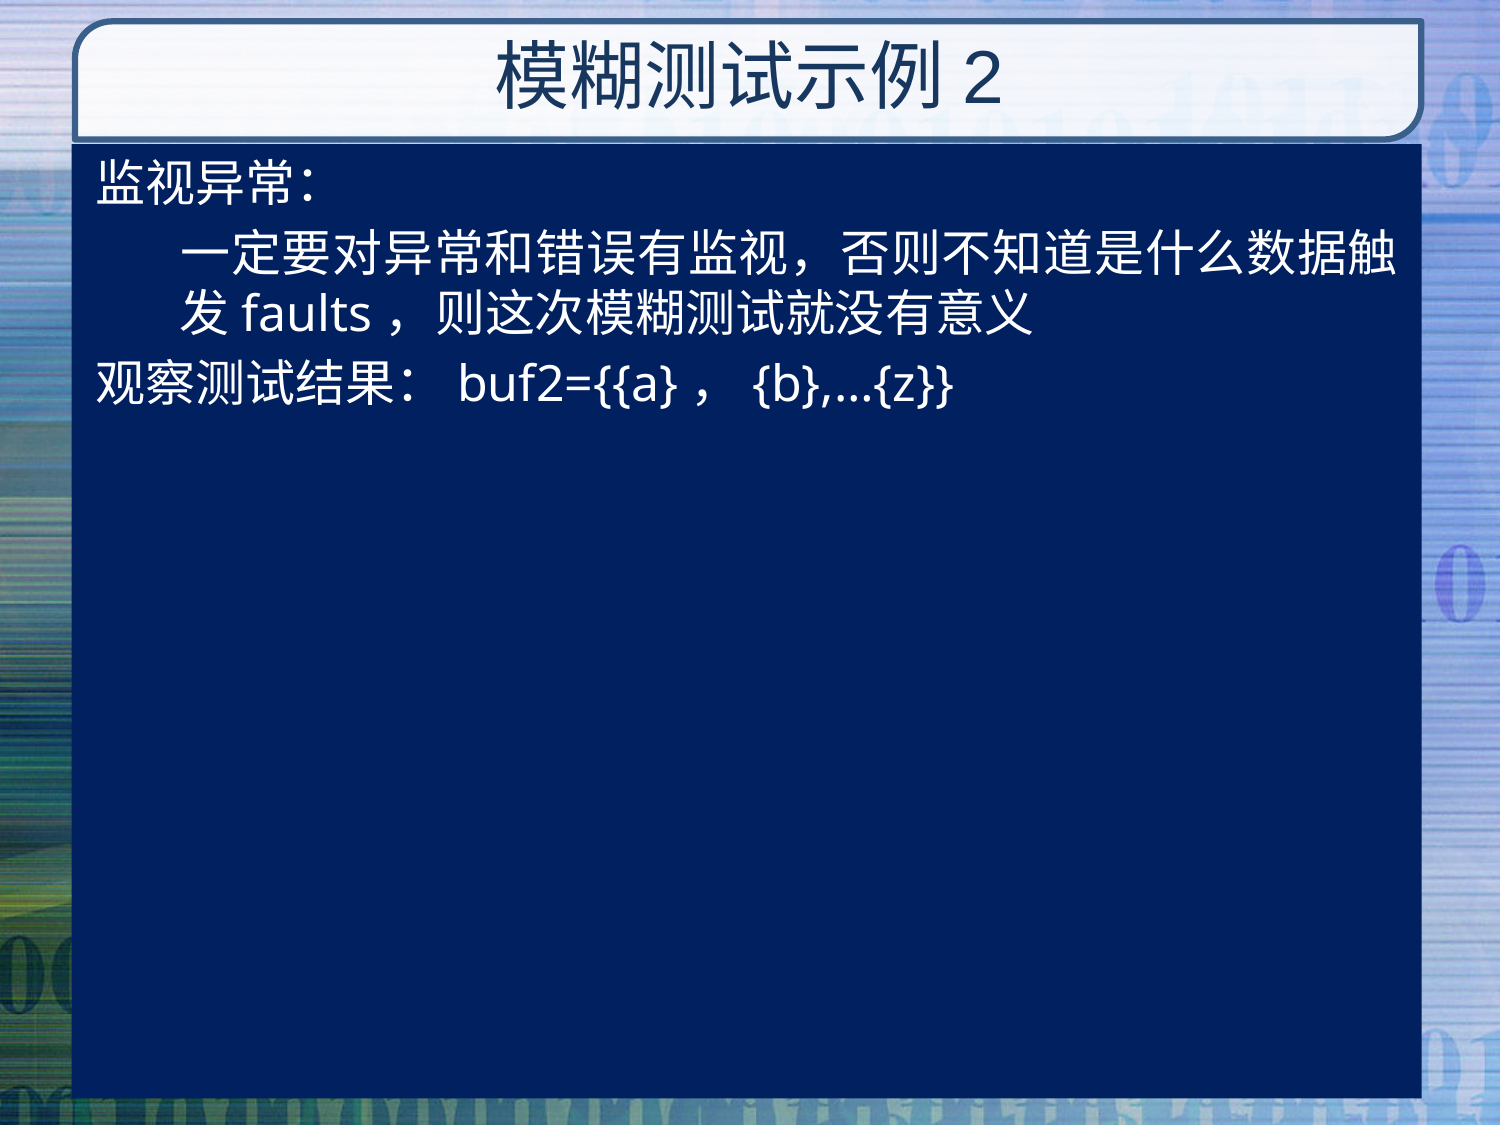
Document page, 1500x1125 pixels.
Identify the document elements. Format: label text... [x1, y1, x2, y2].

picture [0, 0, 1500, 1125]
list 监视异常： 一定要对异常和错误有监视，否则不知道是什么数据触发faults，则这次模糊测试就没有意义 观察测试结果：buf2={{a}，{b},…{z}} [71, 144, 1422, 1099]
title 模糊测试示例2 [76, 21, 1423, 135]
